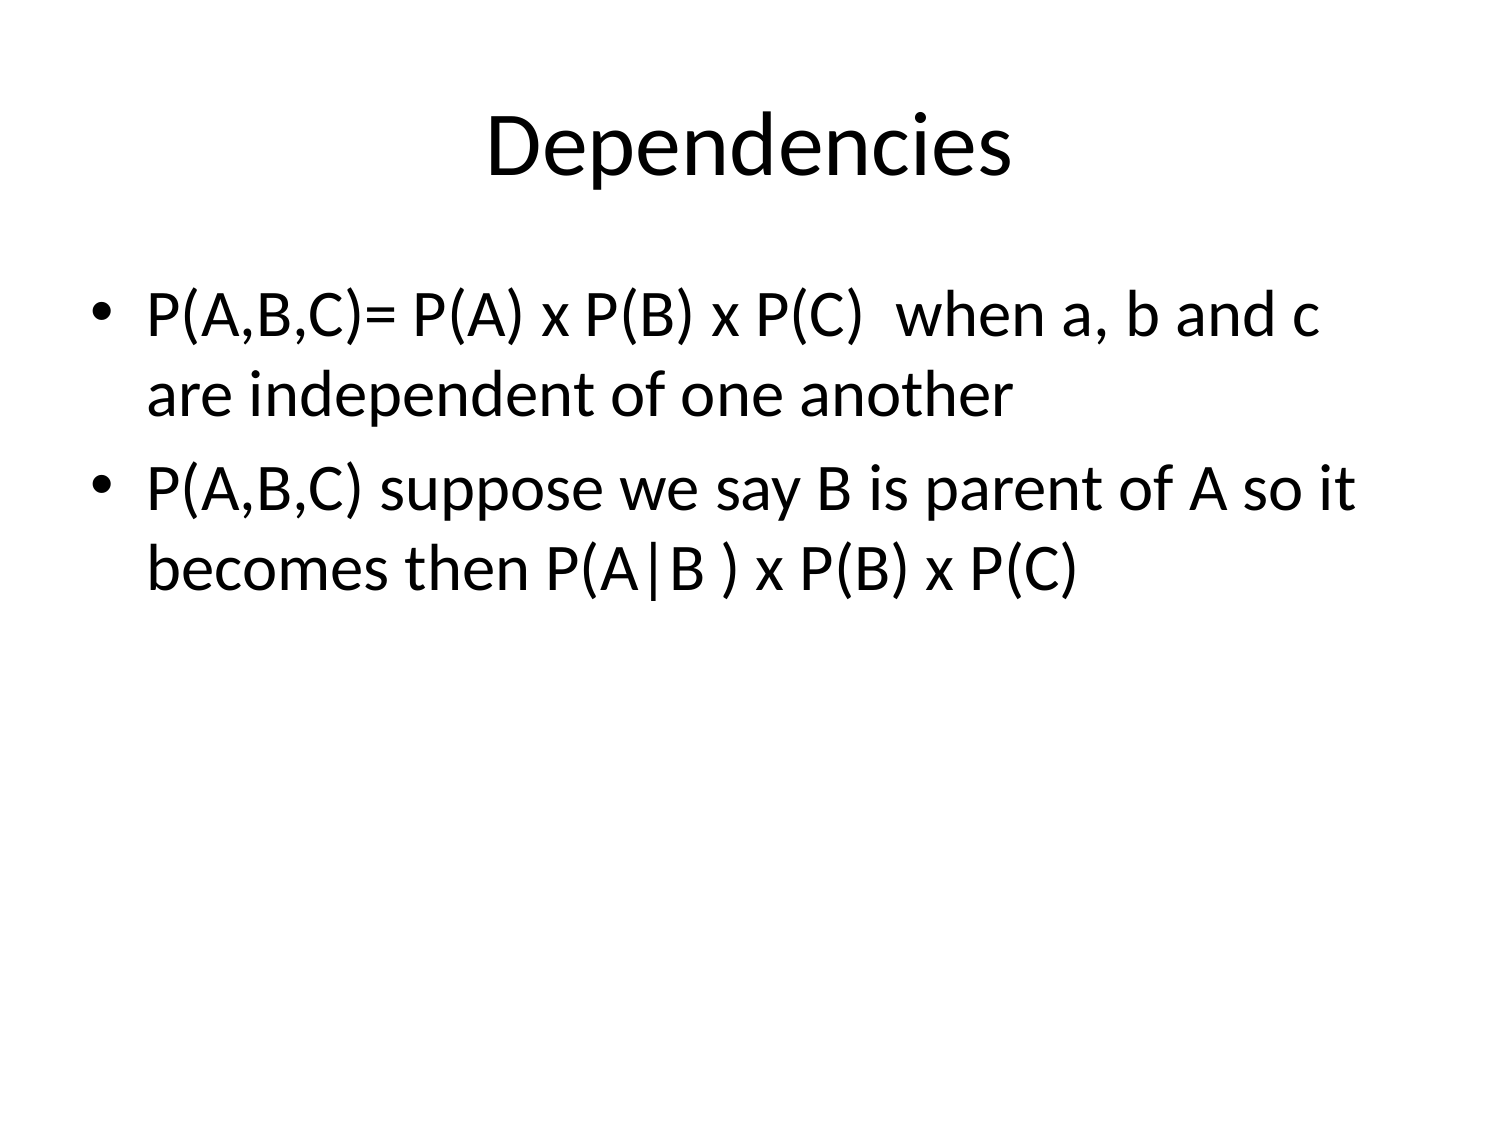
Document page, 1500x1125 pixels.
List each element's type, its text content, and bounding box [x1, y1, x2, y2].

title Dependencies [75, 45, 1425, 233]
list P(A,B,C)= P(A) x P(B) x P(C) when a, b and c are independent of one another P(A,B,C) suppose we say B is parent of A so it becomes then P(A|B ) x P(B) x P(C) [75, 262, 1425, 1005]
